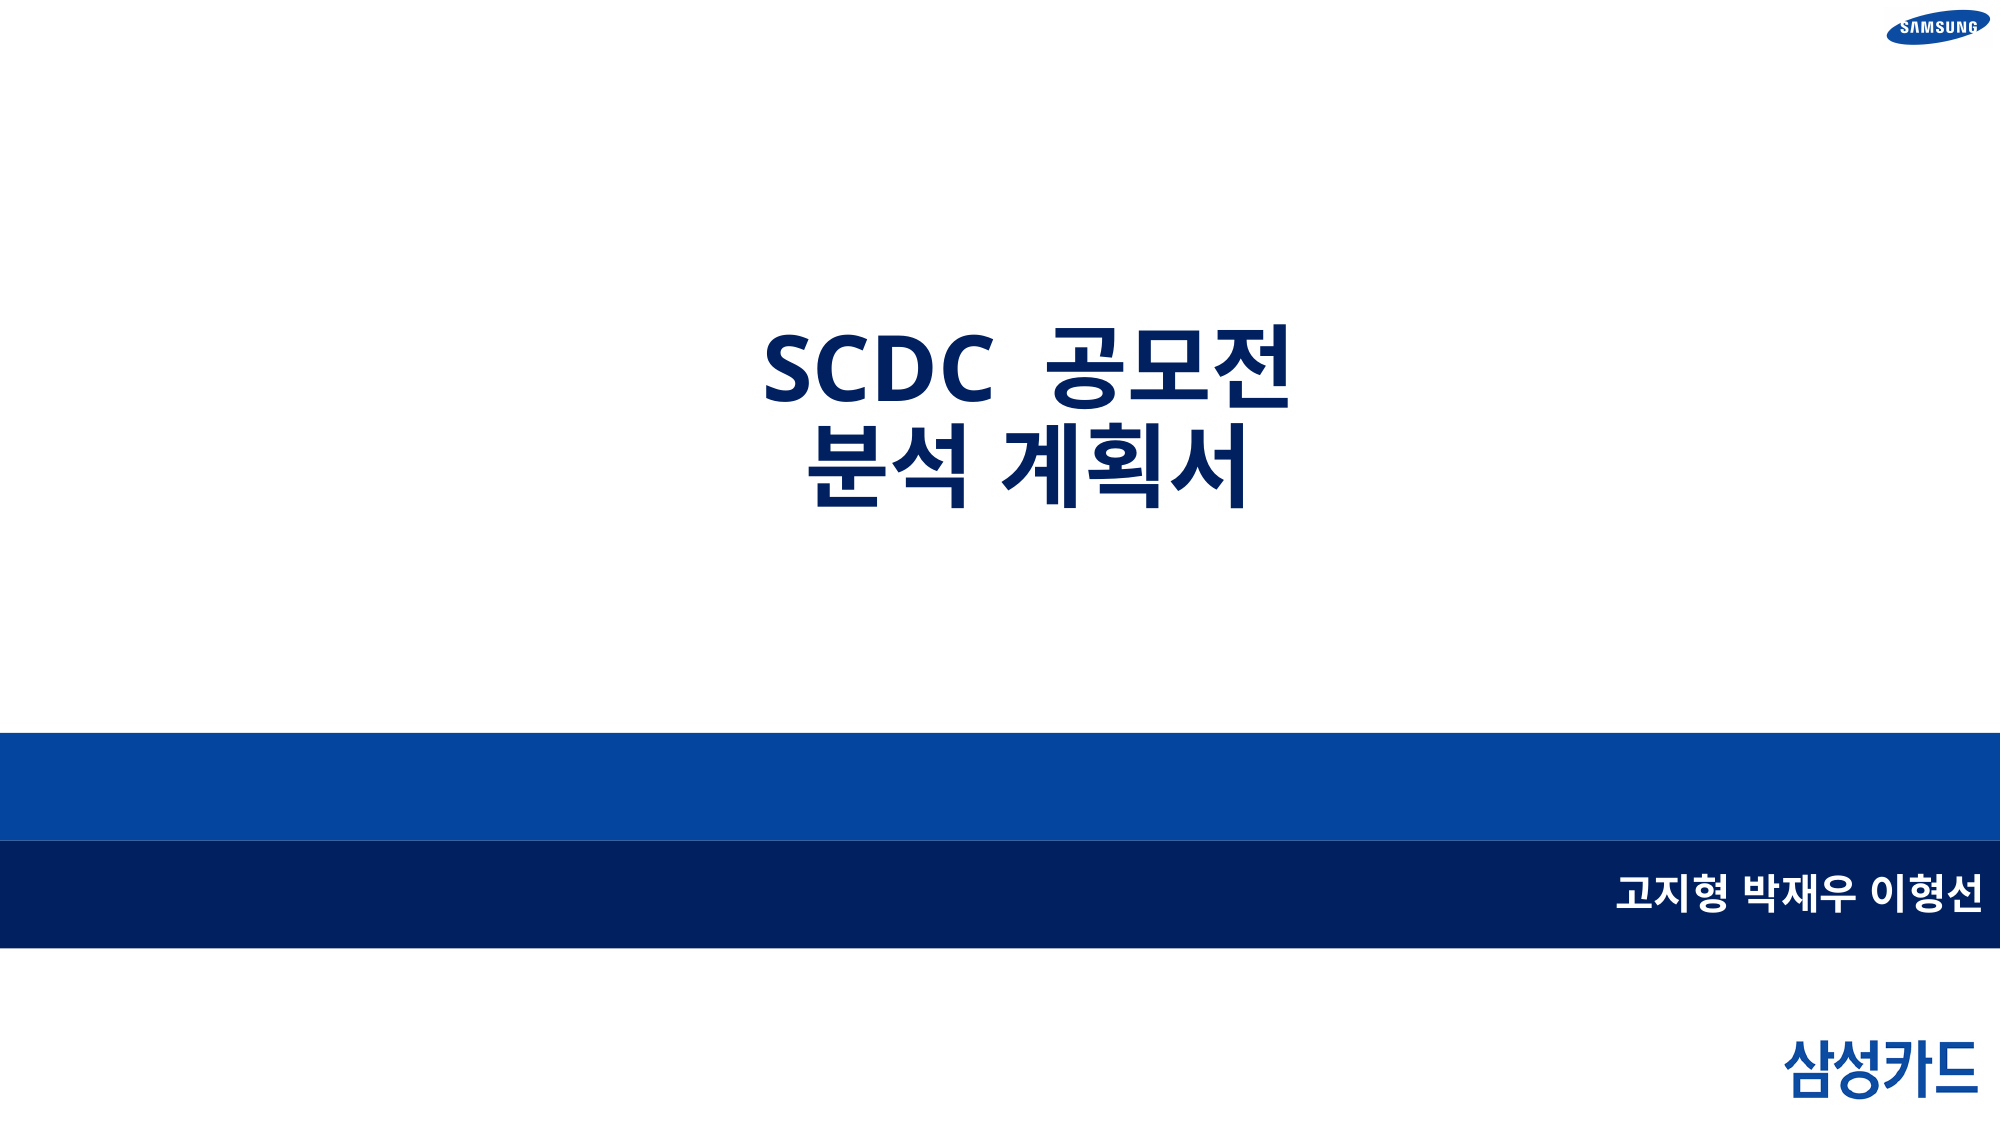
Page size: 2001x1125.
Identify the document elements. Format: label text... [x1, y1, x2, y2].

picture [1779, 1030, 1982, 1109]
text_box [0, 732, 2000, 949]
picture [1884, 7, 1993, 48]
title SCDC 공모전 분석 계획서 [279, 280, 1780, 563]
